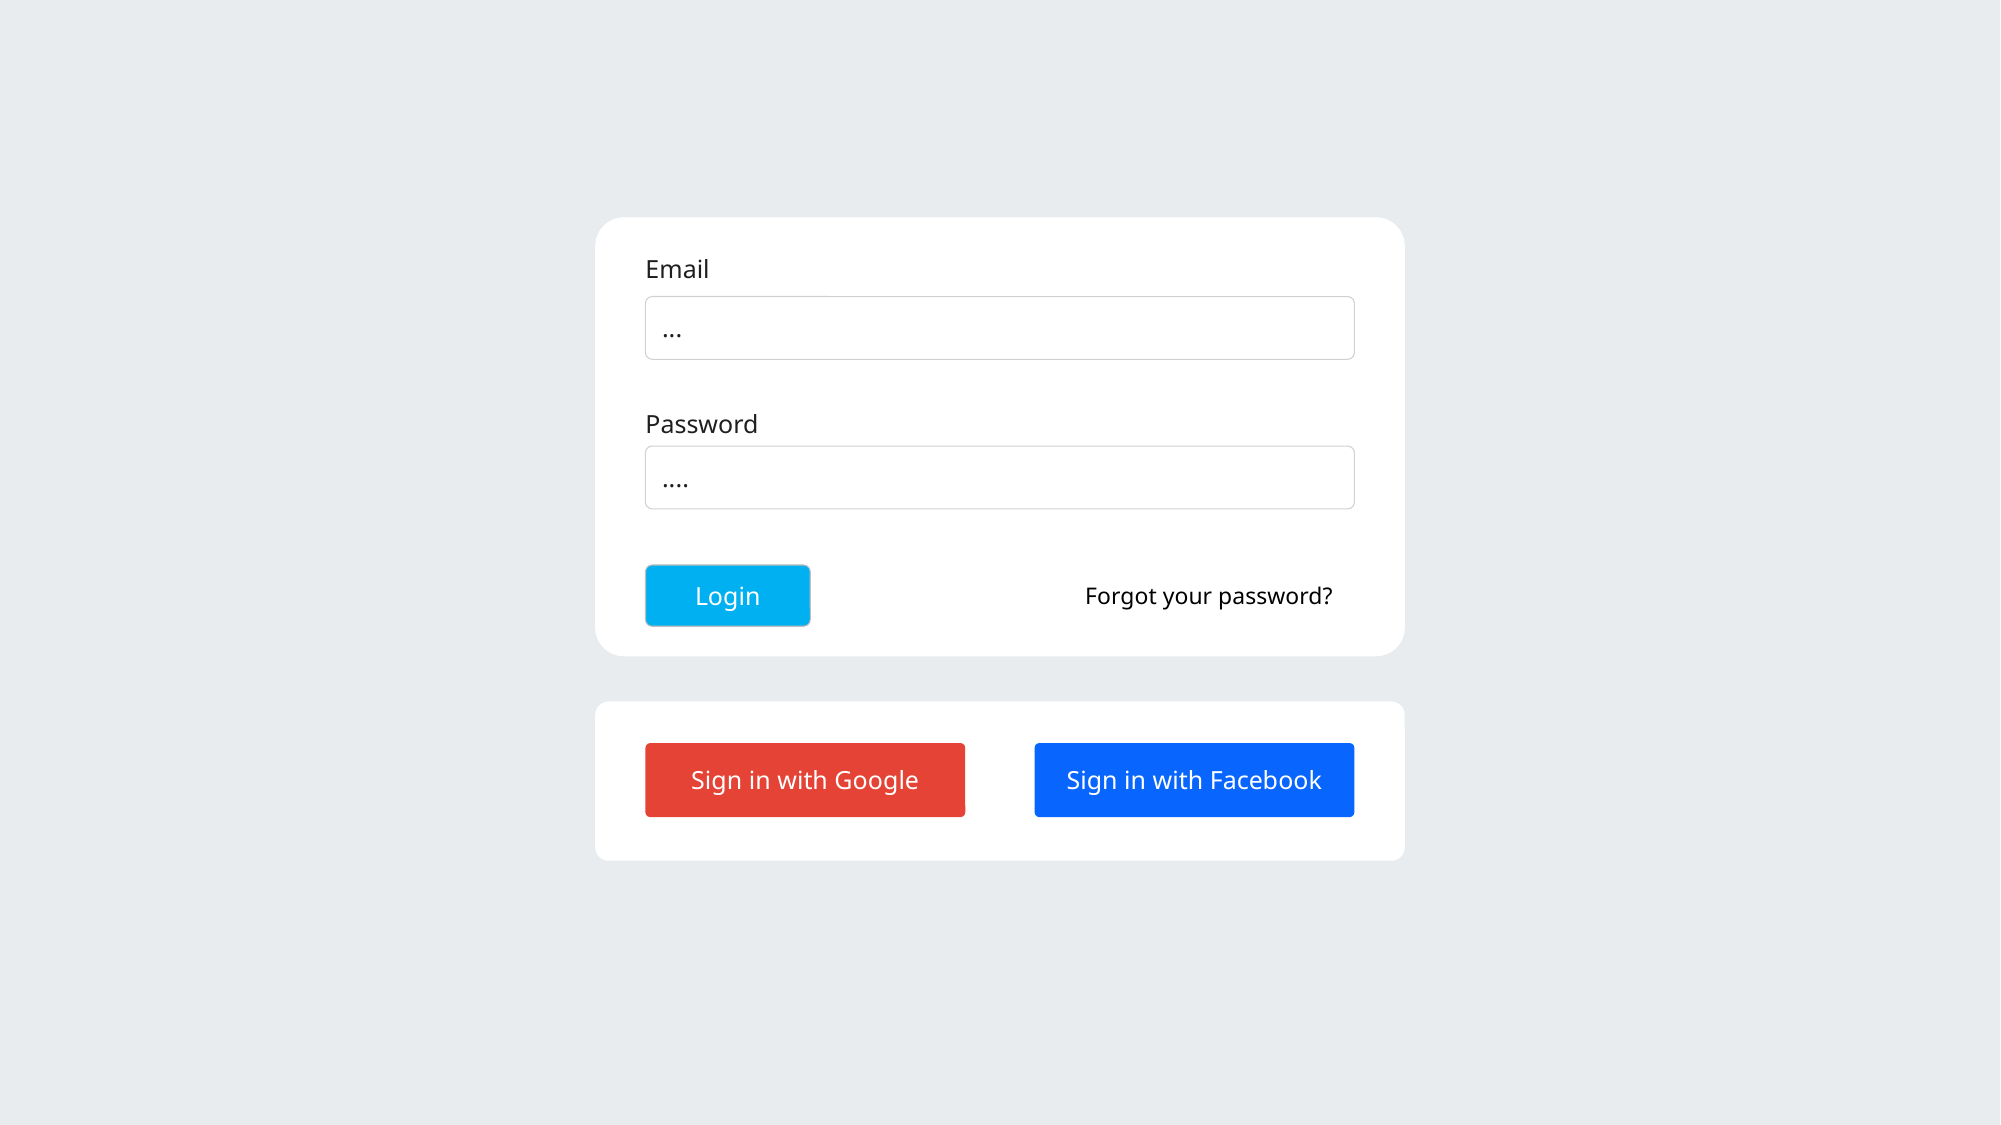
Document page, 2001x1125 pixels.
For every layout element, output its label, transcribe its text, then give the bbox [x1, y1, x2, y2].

text_box Login [643, 563, 812, 628]
text_box Sign in with Facebook [1033, 741, 1356, 819]
text_box Forgot your password? [964, 563, 1454, 628]
text_box .... [643, 444, 1356, 511]
text_box Password [644, 407, 914, 441]
text_box Email [644, 252, 914, 285]
text_box [593, 699, 1407, 863]
text_box ... [643, 294, 1356, 361]
text_box Sign in with Google [643, 741, 967, 819]
text_box [593, 215, 1407, 658]
